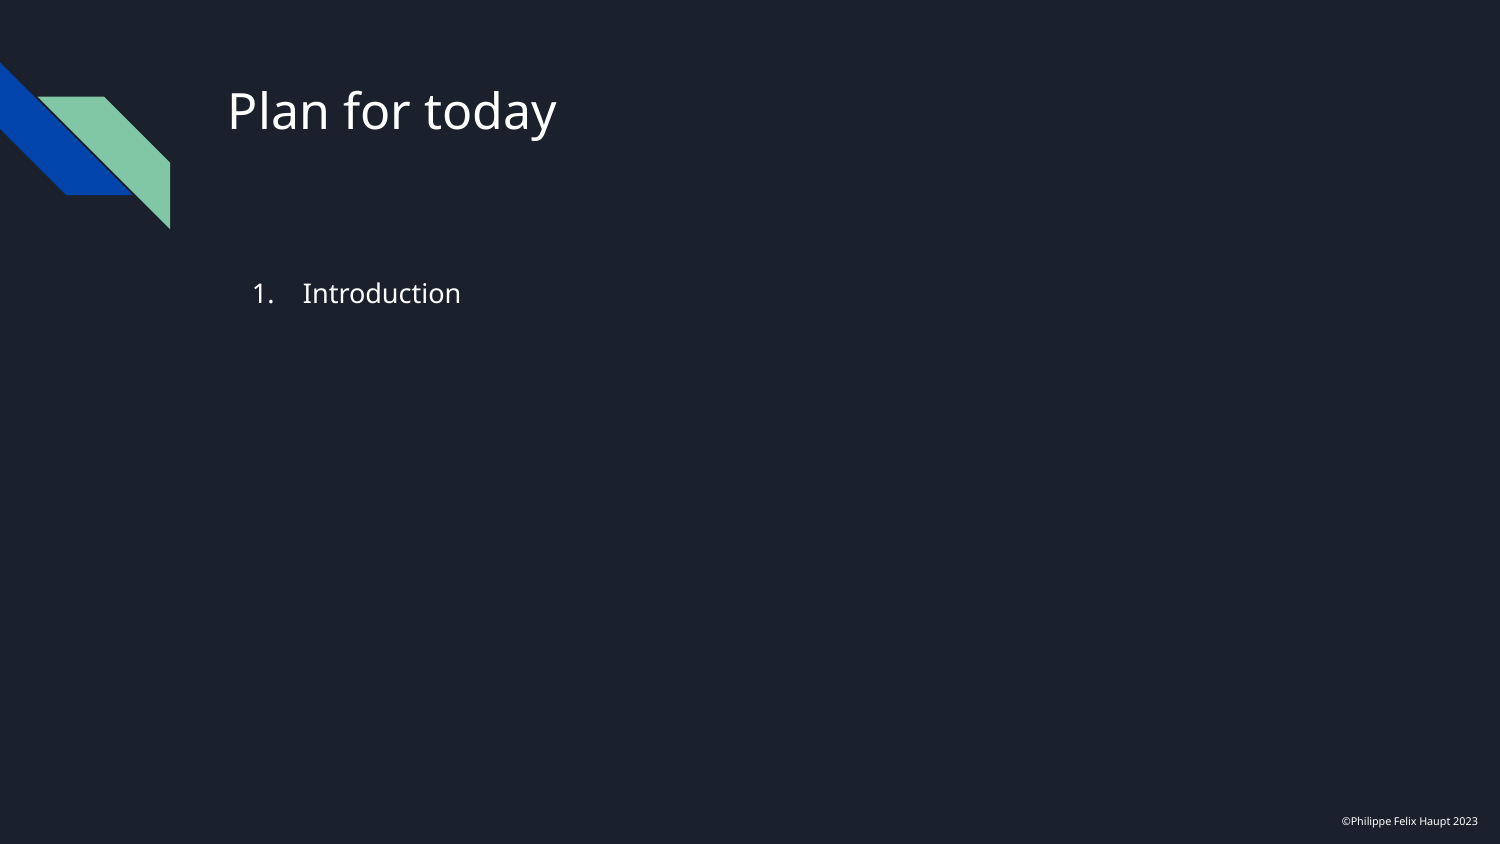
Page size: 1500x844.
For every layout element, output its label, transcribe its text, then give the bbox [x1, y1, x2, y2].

subtitle ©Philippe Felix Haupt 2023 [1326, 801, 1500, 844]
list Introduction [212, 257, 1368, 735]
title Plan for today [212, 64, 1368, 215]
